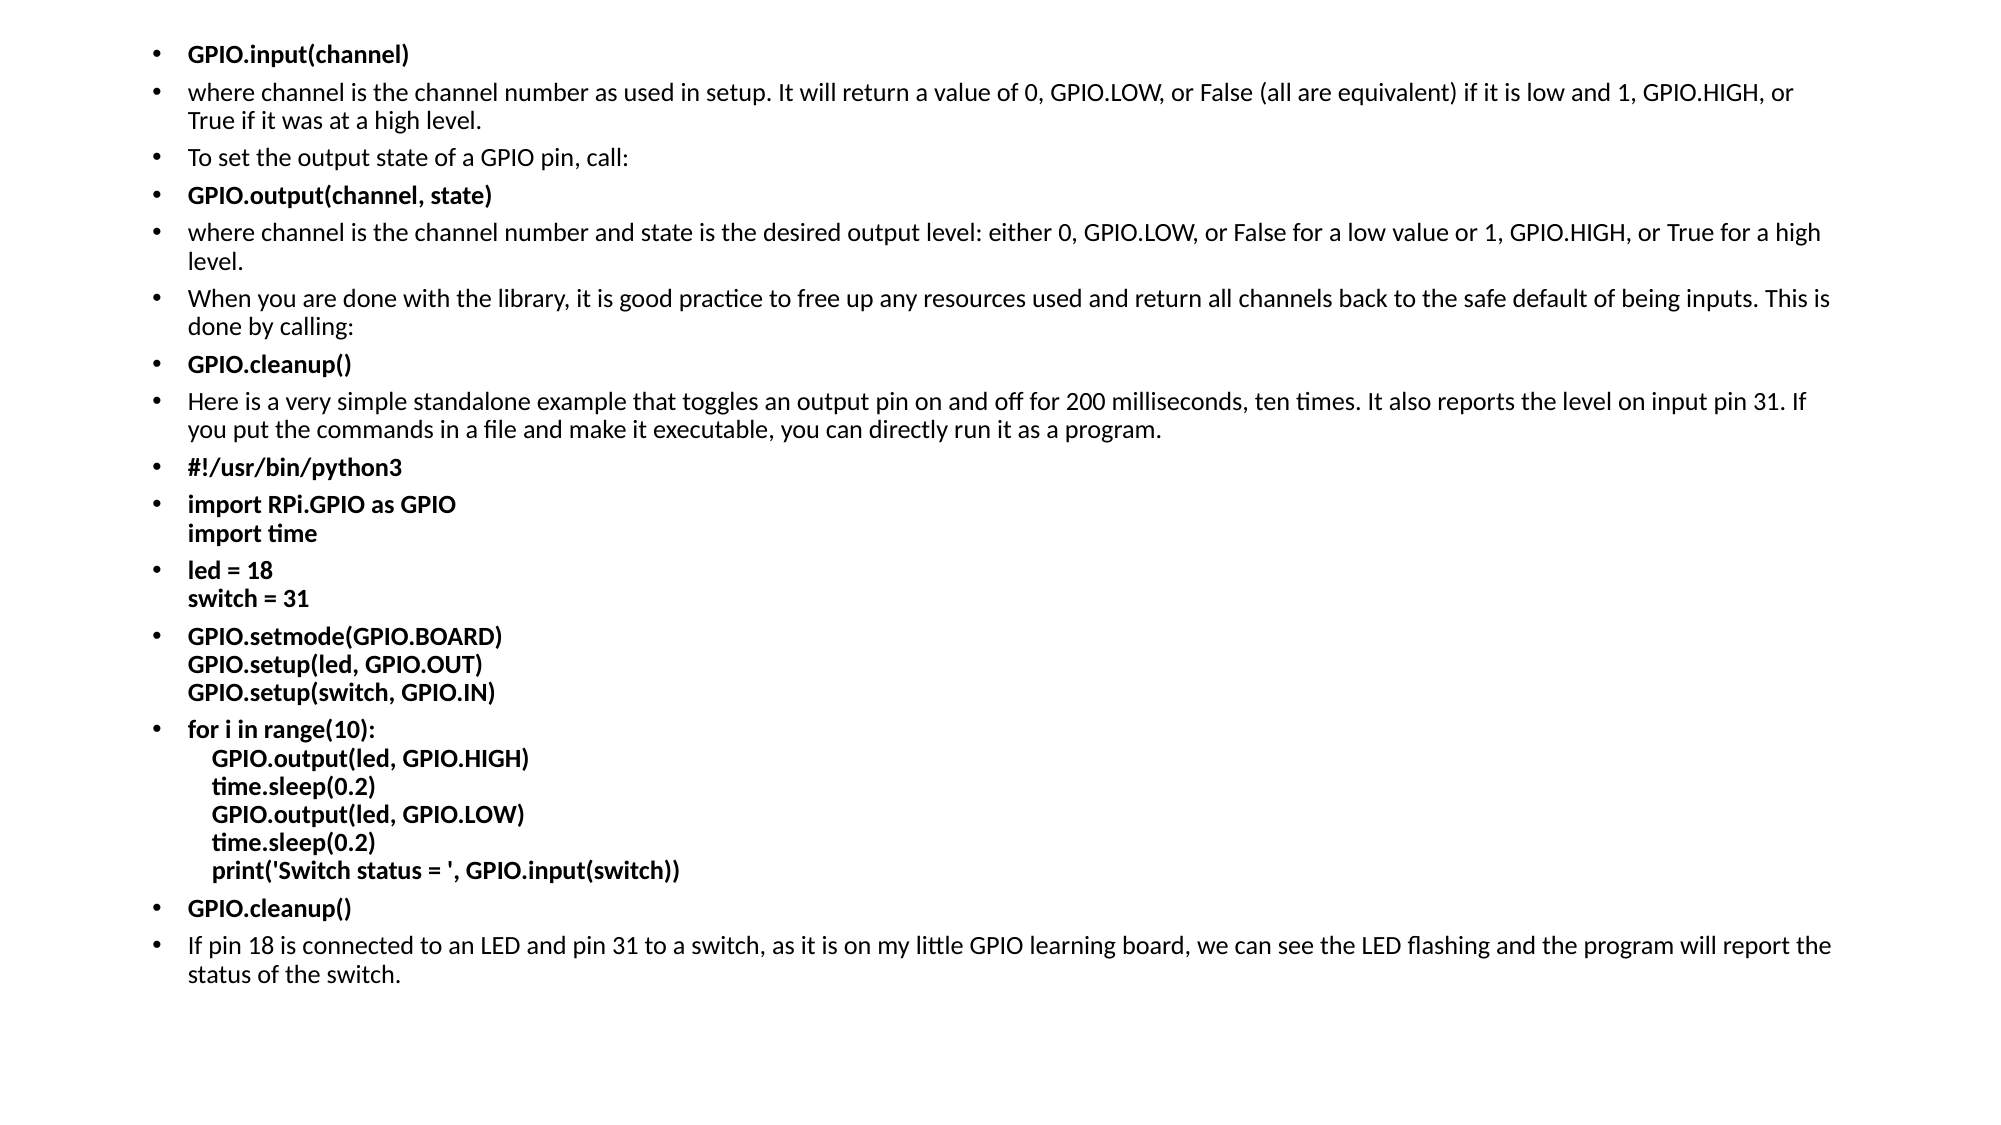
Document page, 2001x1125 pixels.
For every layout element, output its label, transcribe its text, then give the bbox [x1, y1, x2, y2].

list GPIO.input(channel) where channel is the channel number as used in setup. It will return a value of 0, GPIO.LOW, or False (all are equivalent) if it is low and 1, GPIO.HIGH, or True if it was at a high level. To set the output state of a GPIO pin, call: GPIO.output(channel, state) where channel is the channel number and state is the desired output level: either 0, GPIO.LOW, or False for a low value or 1, GPIO.HIGH, or True for a high level. When you are done with the library, it is good practice to free up any resources used and return all channels back to the safe default of being inputs. This is done by calling: GPIO.cleanup() Here is a very simple standalone example that toggles an output pin on and off for 200 milliseconds, ten times. It also reports the level on input pin 31. If you put the commands in a file and make it executable, you can directly run it as a program. #!/usr/bin/python3 import RPi.GPIO as GPIO import time led = 18 switch = 31 GPIO.setmode(GPIO.BOARD) GPIO.setup(led, GPIO.OUT) GPIO.setup(switch, GPIO.IN) for i in range(10): GPIO.output(led, GPIO.HIGH) time.sleep(0.2) GPIO.output(led, GPIO.LOW) time.sleep(0.2) print('Switch status = ', GPIO.input(switch)) GPIO.cleanup() If pin 18 is connected to an LED and pin 31 to a switch, as it is on my little GPIO learning board, we can see the LED flashing and the program will report the status of the switch. [137, 33, 1863, 1014]
